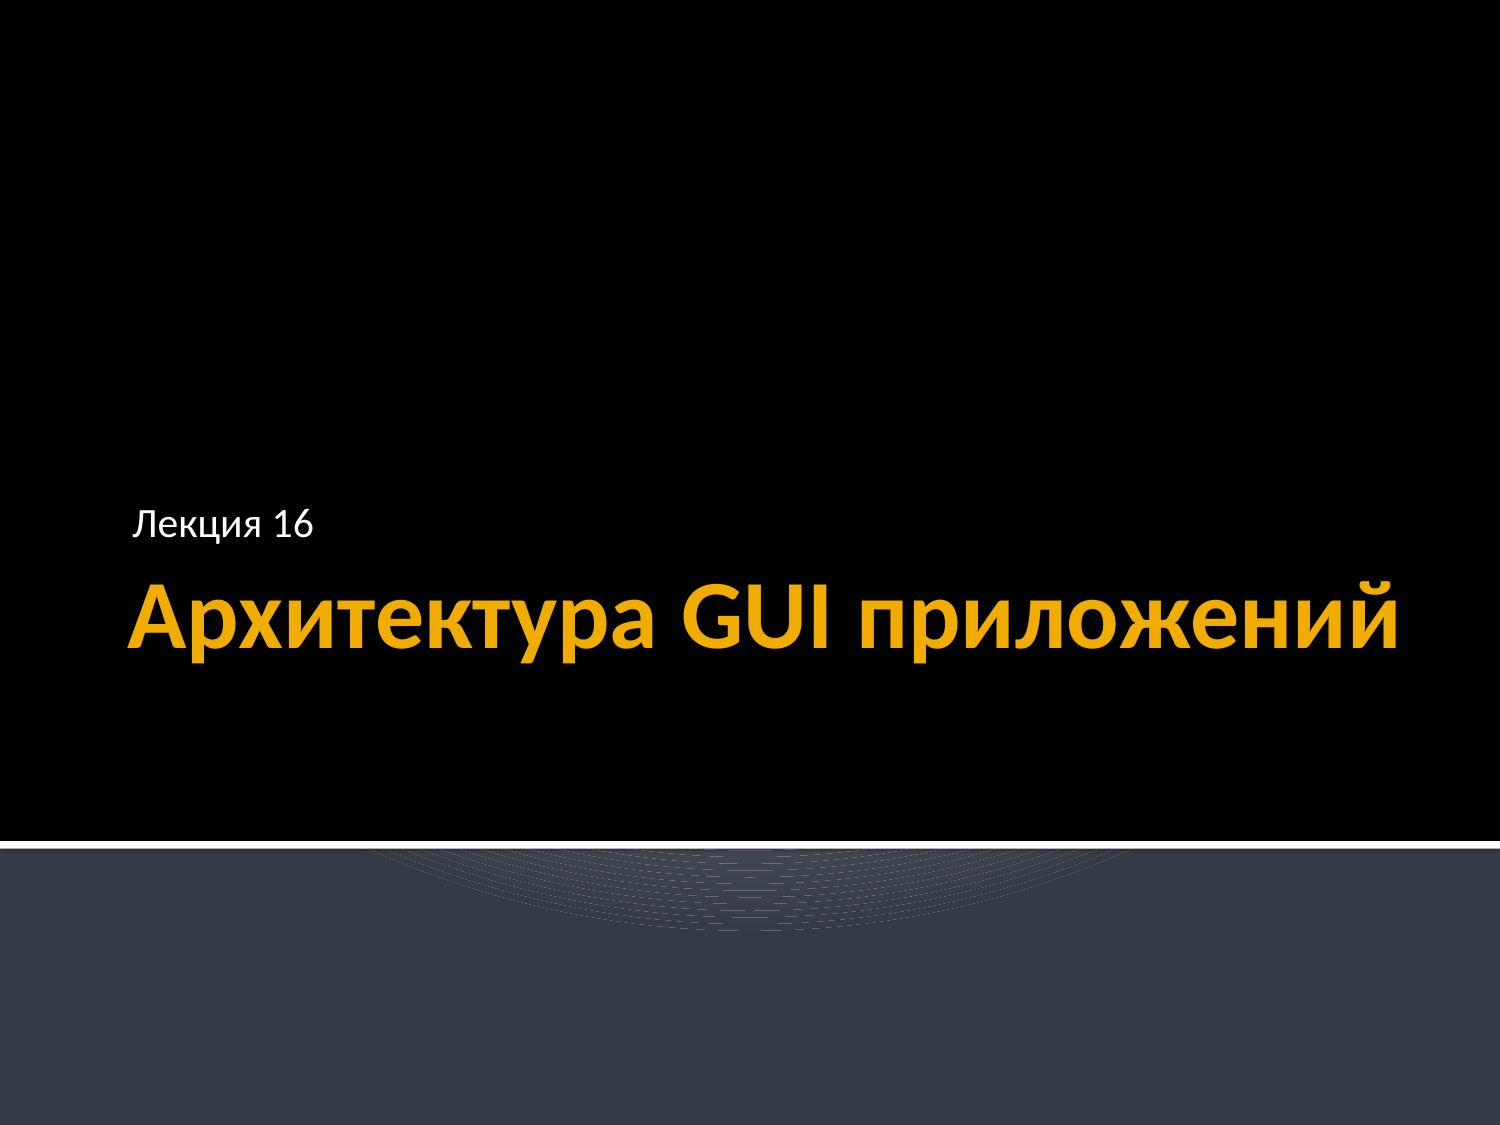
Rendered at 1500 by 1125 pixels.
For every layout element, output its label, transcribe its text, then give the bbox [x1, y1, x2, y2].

title Архитектура GUI приложений [112, 550, 1438, 825]
subtitle Лекция 16 [112, 299, 1438, 546]
